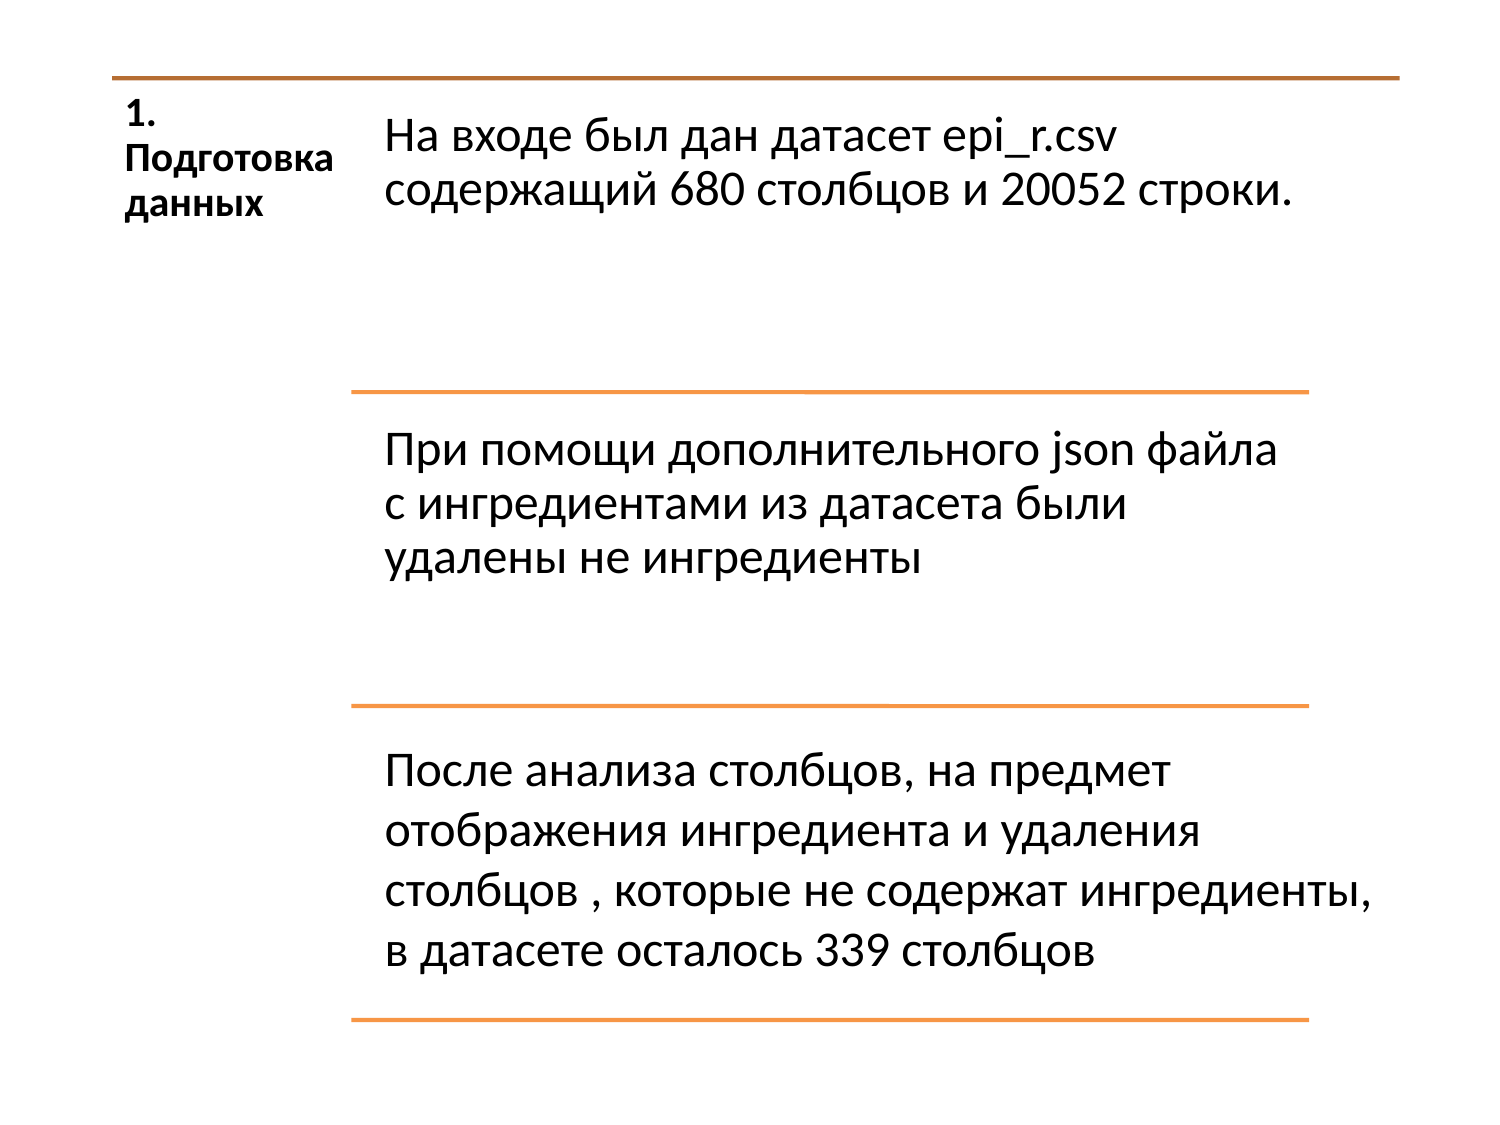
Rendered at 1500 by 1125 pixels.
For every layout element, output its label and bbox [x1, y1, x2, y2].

text_box [111, 77, 1400, 1036]
